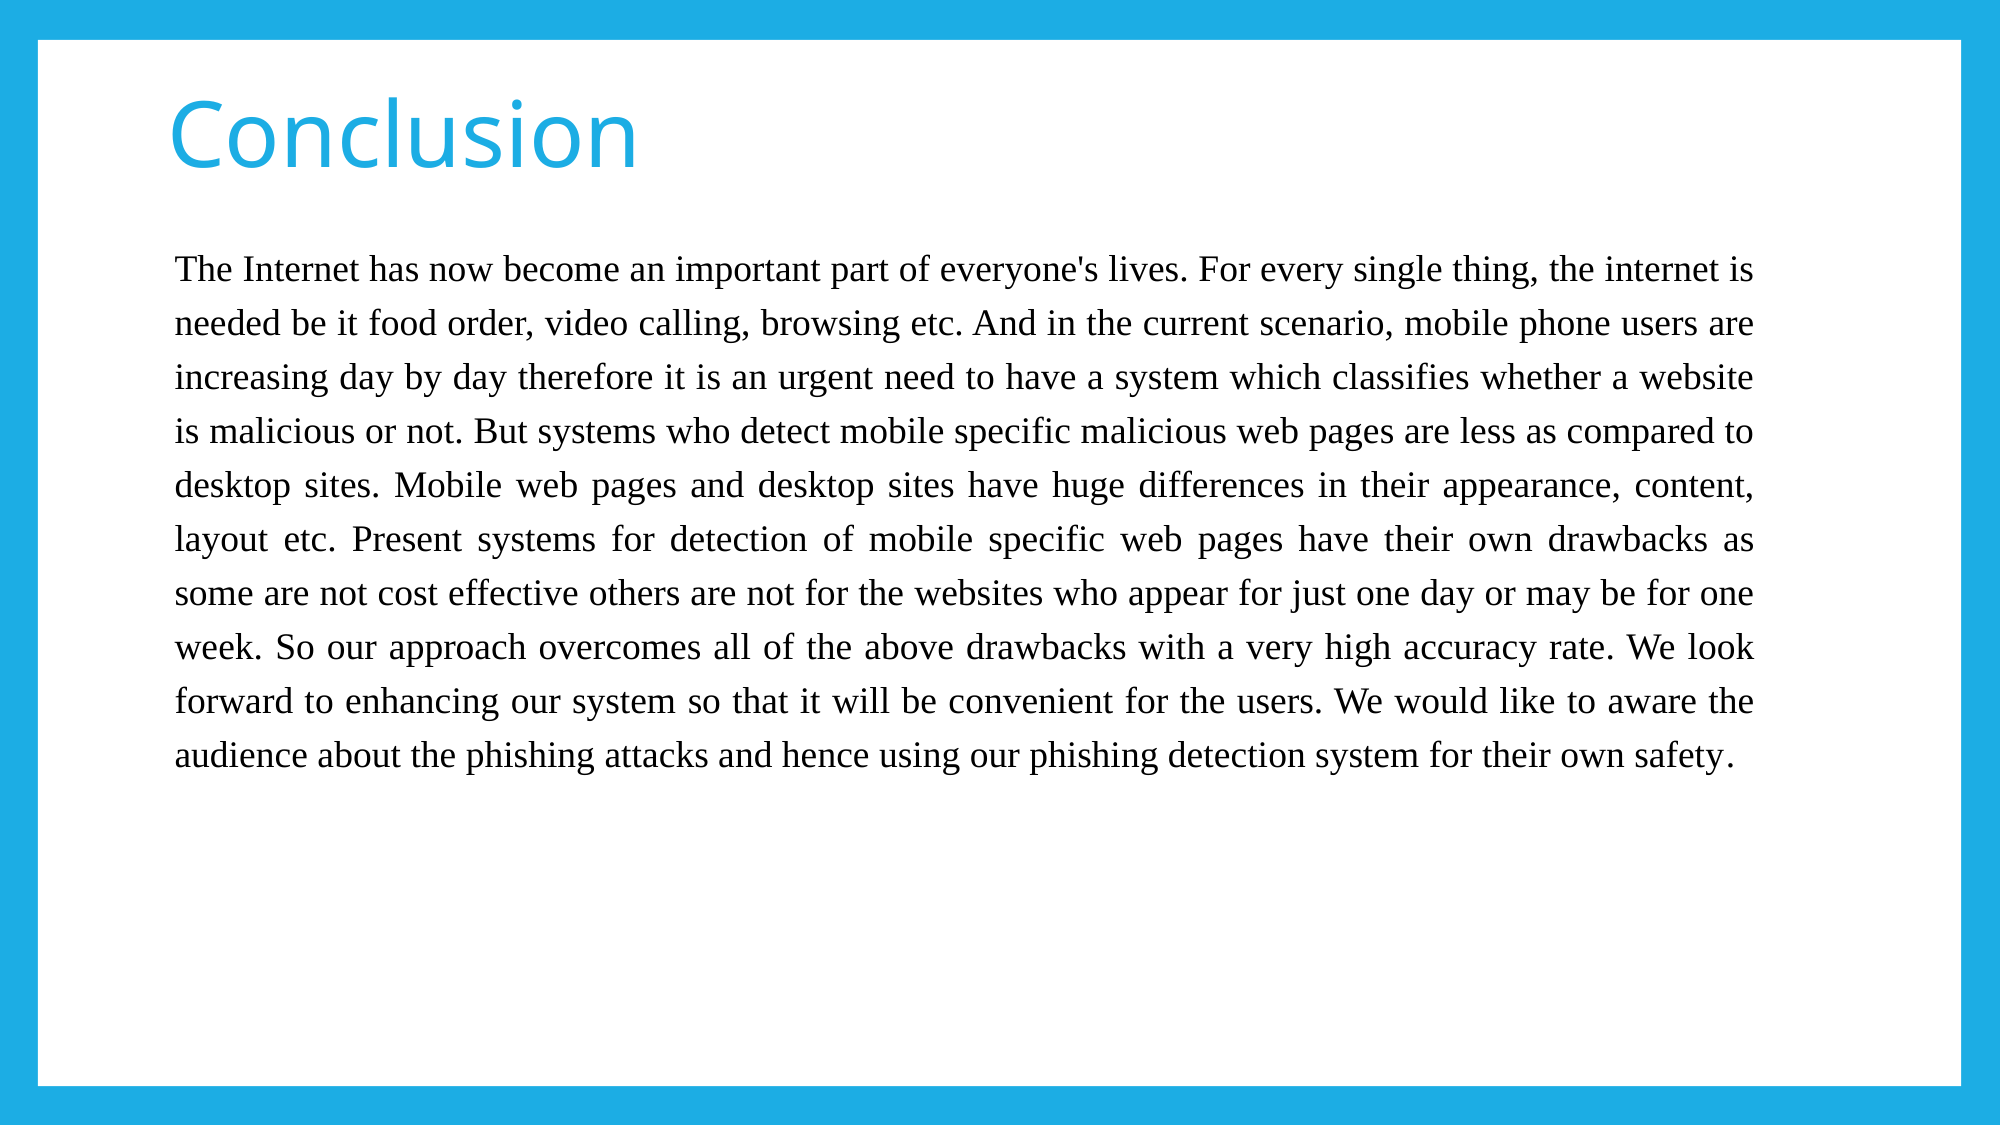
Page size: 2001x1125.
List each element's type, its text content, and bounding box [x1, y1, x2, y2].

list The Internet has now become an important part of everyone's lives. For every single thing, the internet is needed be it food order, video calling, browsing etc. And in the current scenario, mobile phone users are increasing day by day therefore it is an urgent need to have a system which classifies whether a website is malicious or not. But systems who detect mobile specific malicious web pages are less as compared to desktop sites. Mobile web pages and desktop sites have huge differences in their appearance, content, layout etc. Present systems for detection of mobile specific web pages have their own drawbacks as some are not cost effective others are not for the websites who appear for just one day or may be for one week. So our approach overcomes all of the above drawbacks with a very high accuracy rate. We look forward to enhancing our system so that it will be convenient for the users. We would like to aware the audience about the phishing attacks and hence using our phishing detection system for their own safety. [152, 227, 1772, 988]
title Conclusion [152, 47, 1773, 228]
